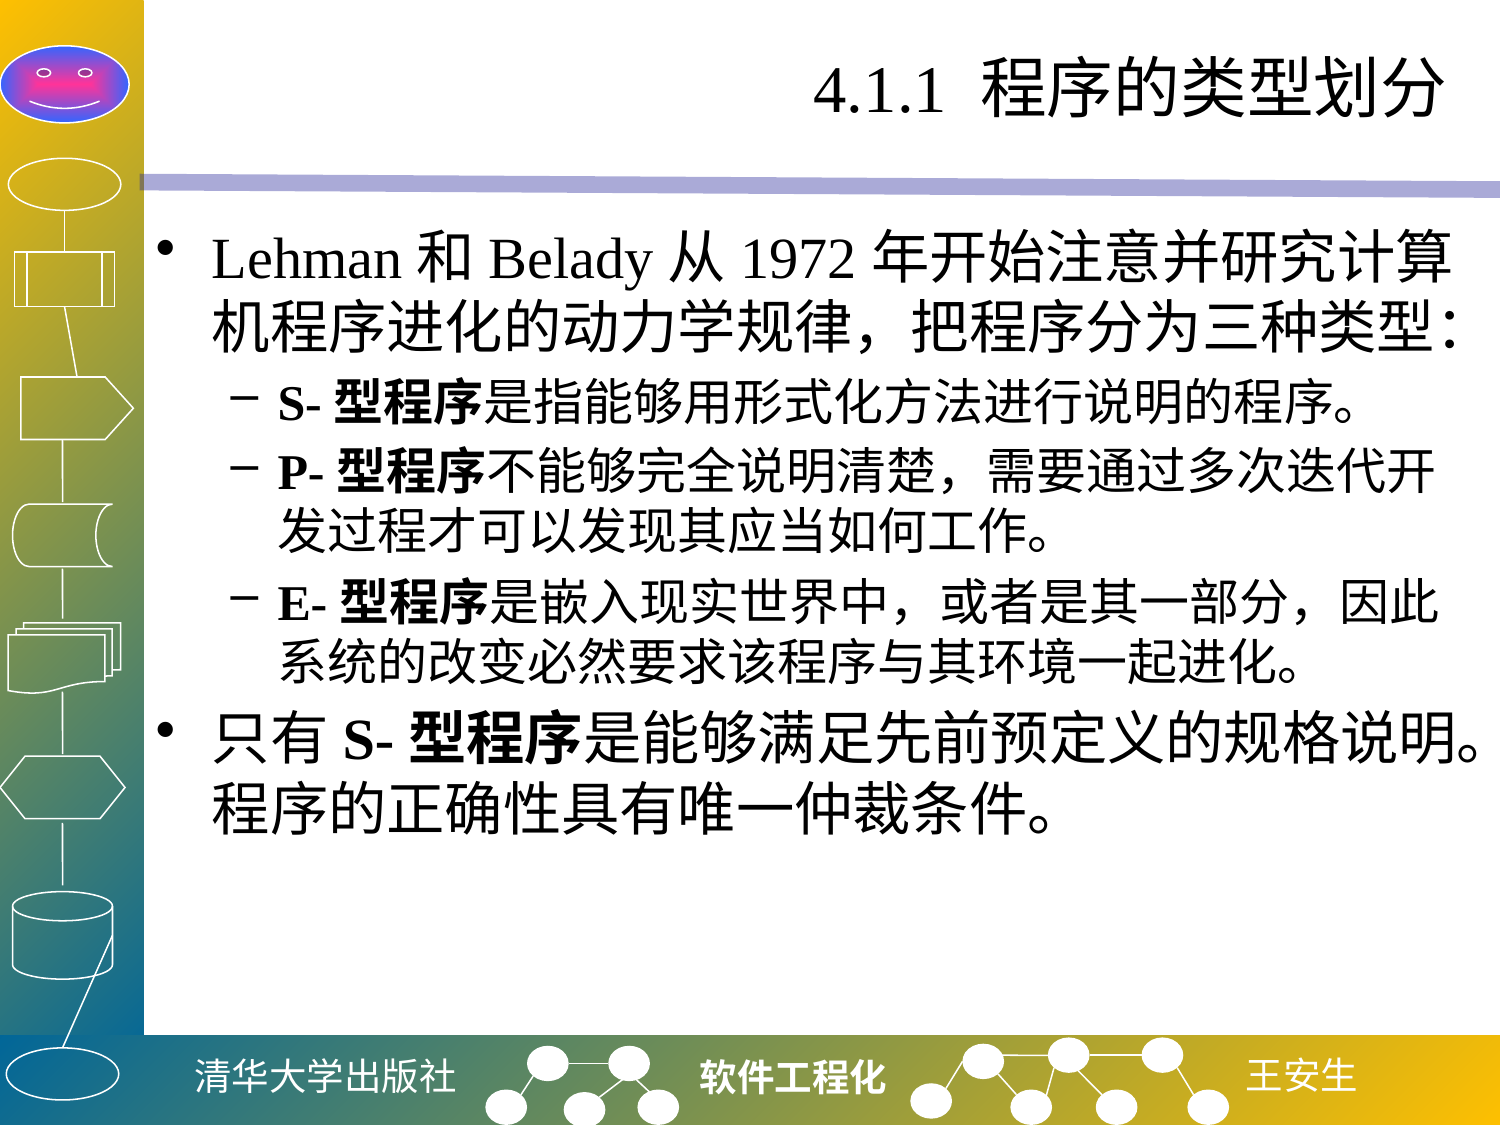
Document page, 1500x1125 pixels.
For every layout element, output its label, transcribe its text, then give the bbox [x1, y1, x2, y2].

list Lehman和Belady从1972年开始注意并研究计算机程序进化的动力学规律，把程序分为三种类型： S-型程序是指能够用形式化方法进行说明的程序。 P-型程序不能够完全说明清楚，需要通过多次迭代开发过程才可以发现其应当如何工作。 E-型程序是嵌入现实世界中，或者是其一部分，因此系统的改变必然要求该程序与其环境一起进化。 只有S-型程序是能够满足先前预定义的规格说明。程序的正确性具有唯一仲裁条件。 [140, 212, 1476, 1038]
title 4.1.1 程序的类型划分 [187, 24, 1463, 147]
